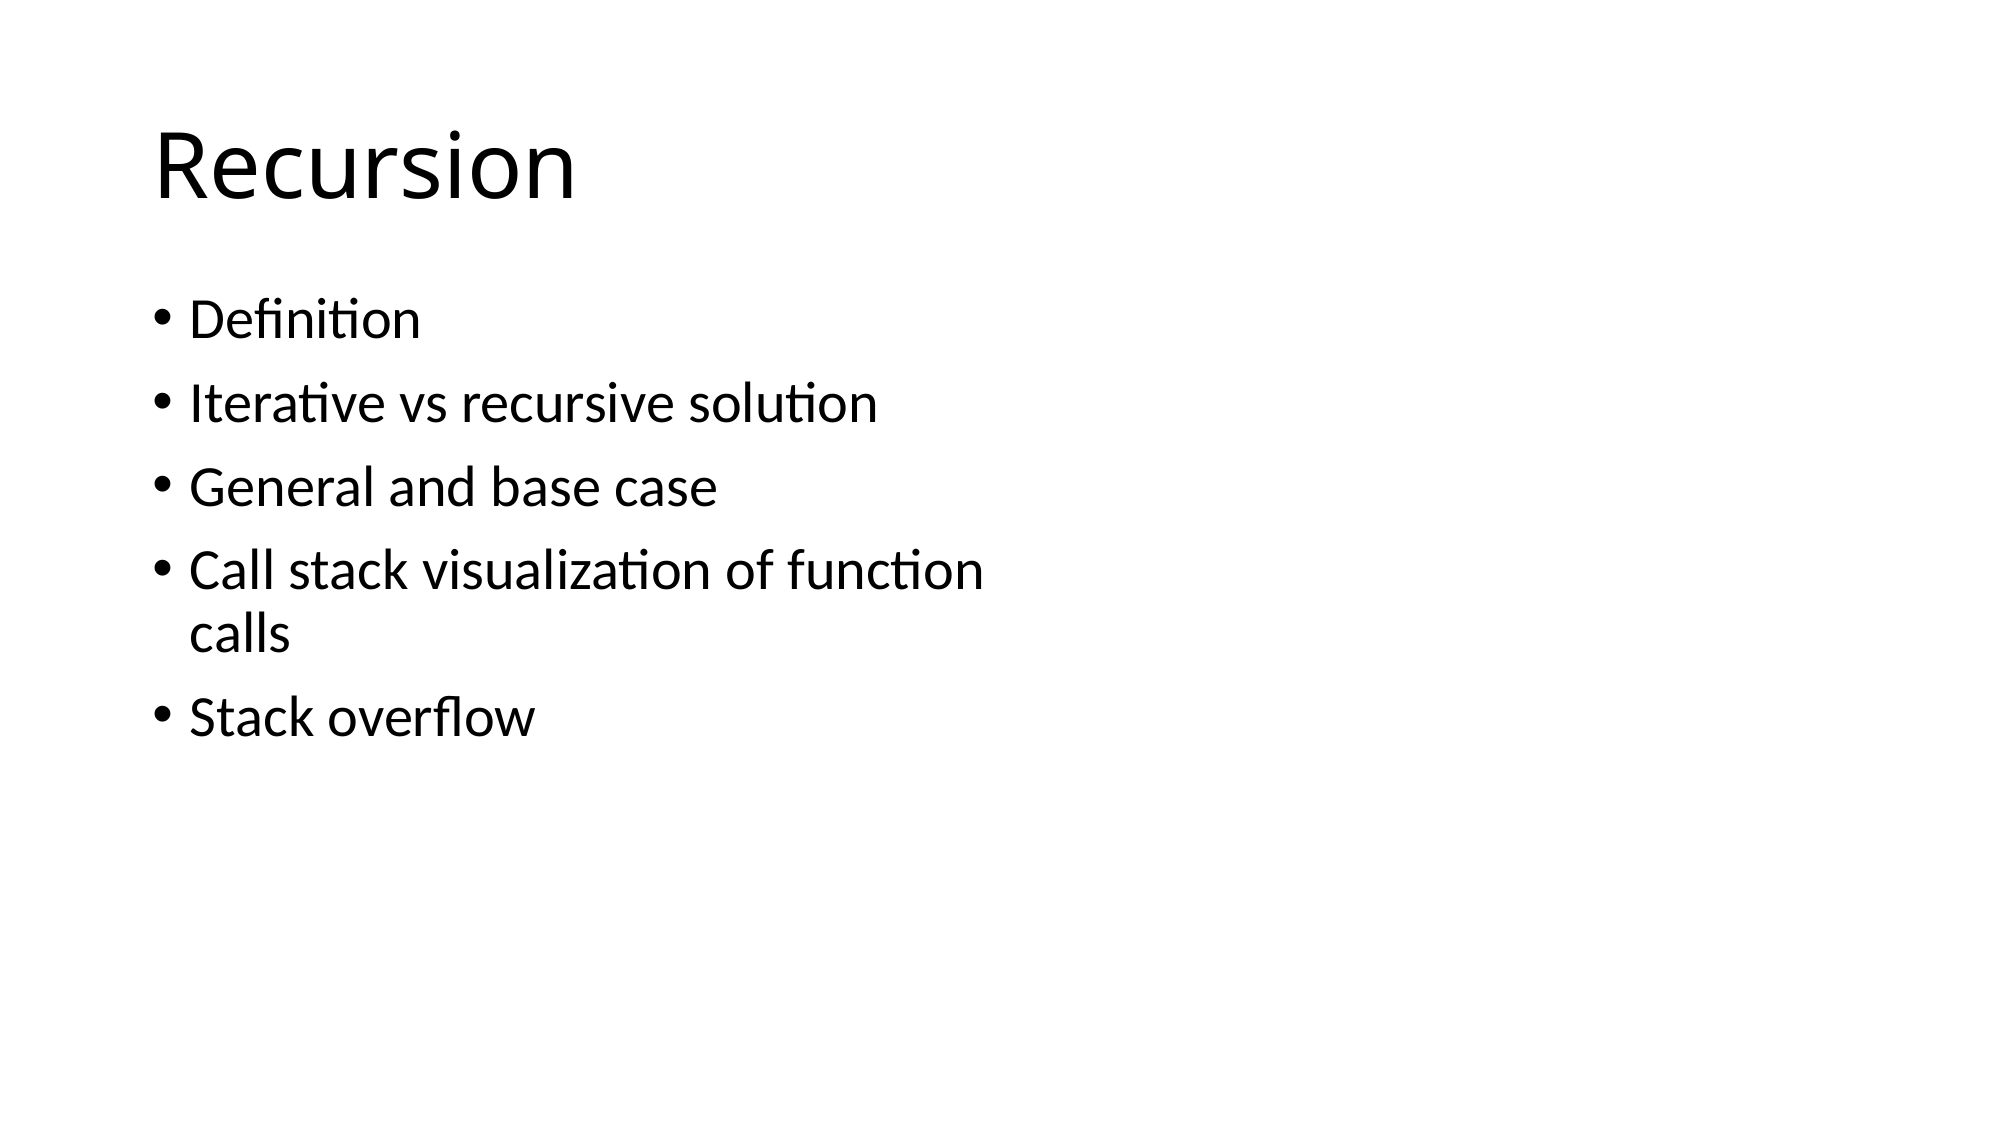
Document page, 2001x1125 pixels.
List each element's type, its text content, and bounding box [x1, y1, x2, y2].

title Recursion [137, 59, 1863, 278]
list Definition Iterative vs recursive solution General and base case Call stack visualization of function calls Stack overflow [137, 280, 1000, 1069]
